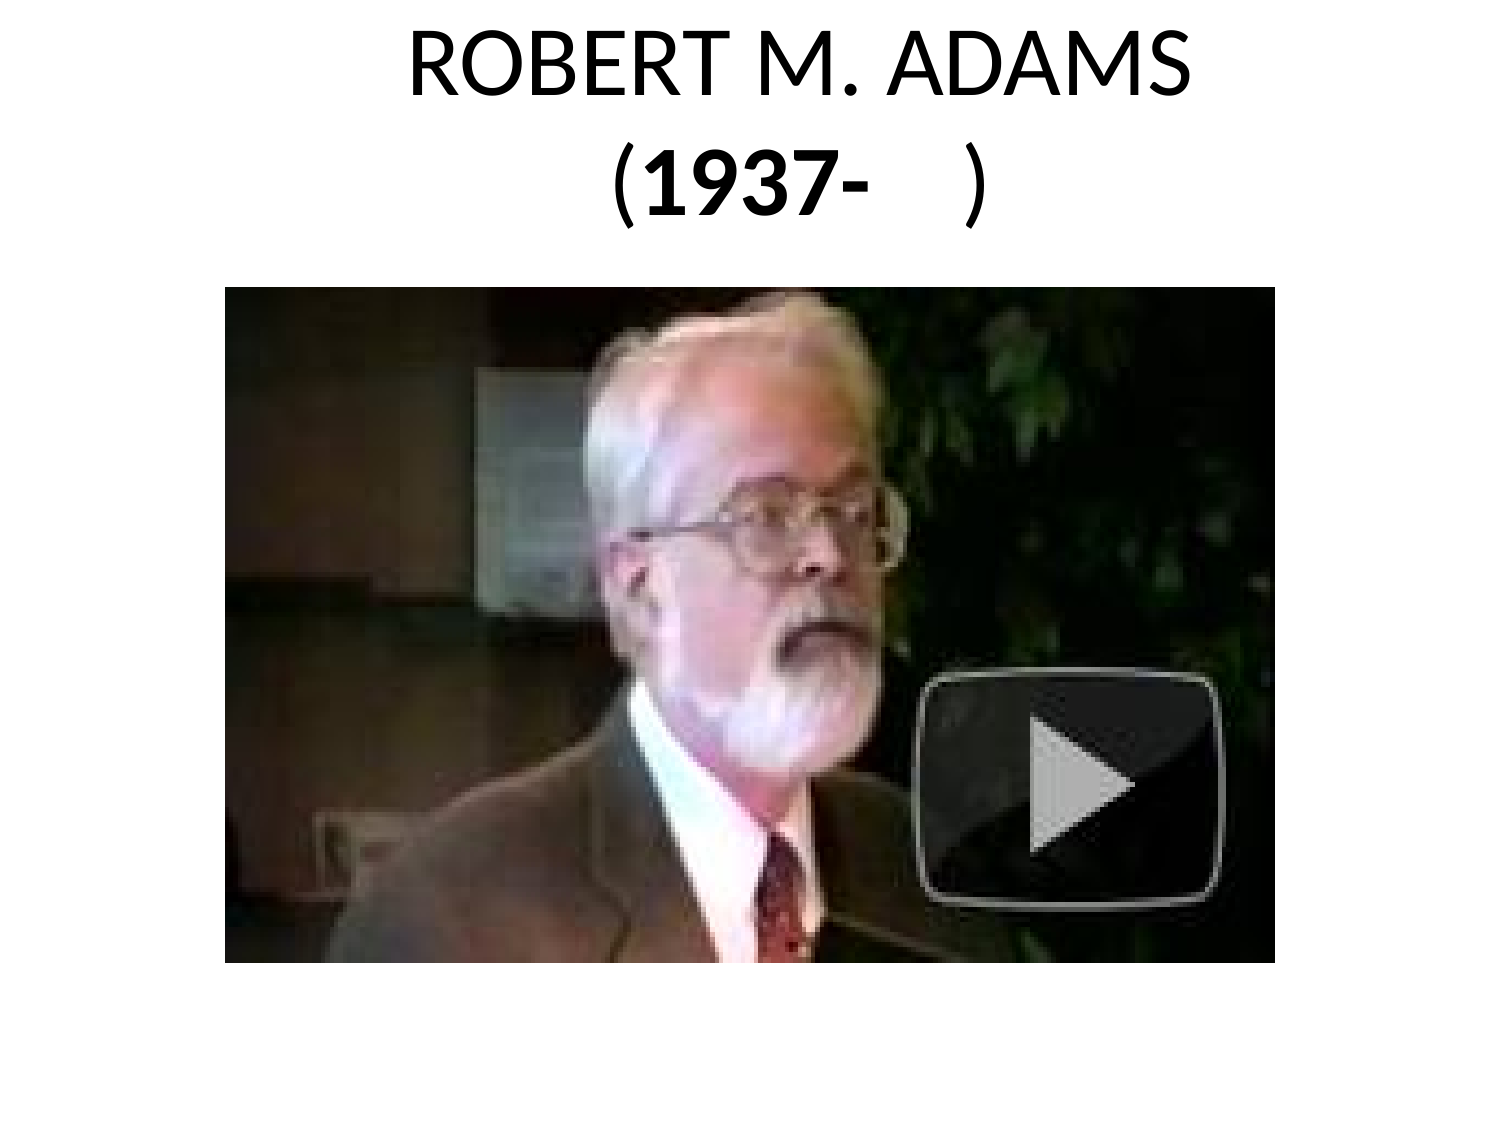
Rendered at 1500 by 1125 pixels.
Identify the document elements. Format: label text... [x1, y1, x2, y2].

title ROBERT M. ADAMS (1937- ) [162, 0, 1438, 413]
picture [224, 287, 1276, 963]
